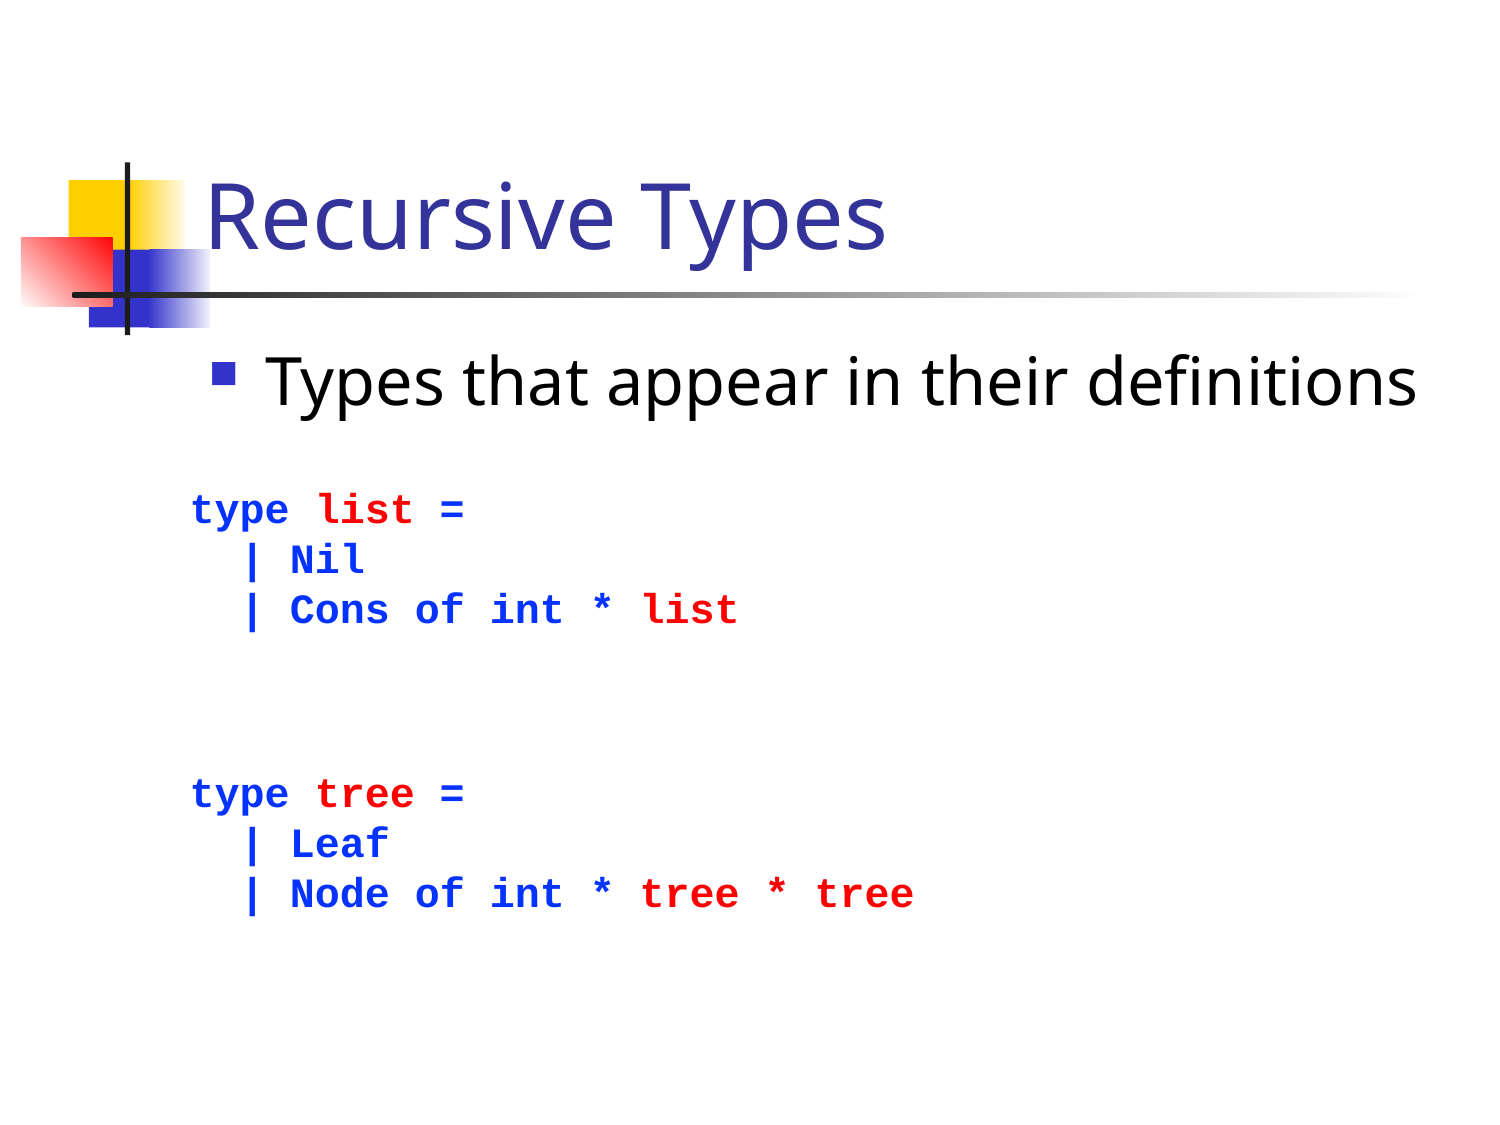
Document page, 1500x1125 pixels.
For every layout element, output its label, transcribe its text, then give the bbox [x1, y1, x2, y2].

text_box type tree = | Leaf | Node of int * tree * tree [174, 757, 938, 923]
title Recursive Types [188, 35, 1468, 275]
list Types that appear in their definitions [193, 331, 1469, 1006]
text_box type list = | Nil | Cons of int * list [174, 474, 788, 640]
